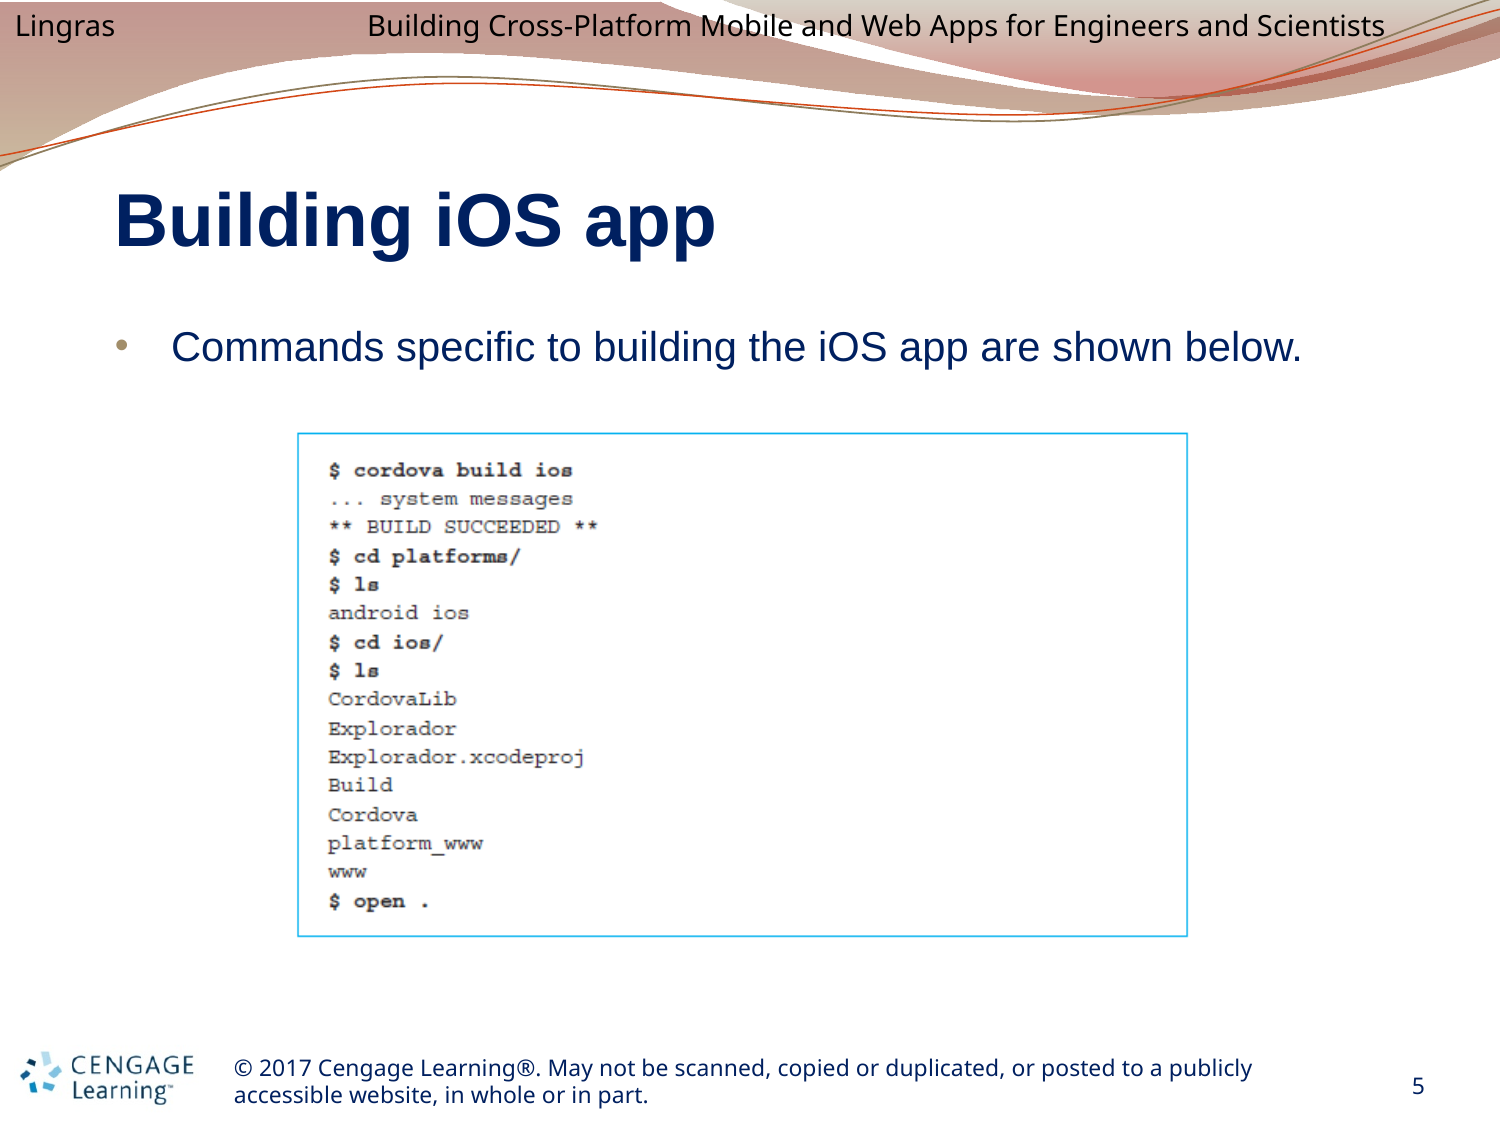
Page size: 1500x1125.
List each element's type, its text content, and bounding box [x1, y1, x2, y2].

picture [0, 1031, 213, 1125]
picture [285, 422, 1196, 942]
list Commands specific to building the iOS app are shown below. [99, 325, 1382, 1032]
footer © 2017 Cengage Learning®. May not be scanned, copied or duplicated, or posted to a publicly accessible website, in whole or in part. [233, 1048, 1359, 1109]
title Building iOS app [99, 164, 1382, 325]
slide_number 5 [1299, 1042, 1425, 1103]
